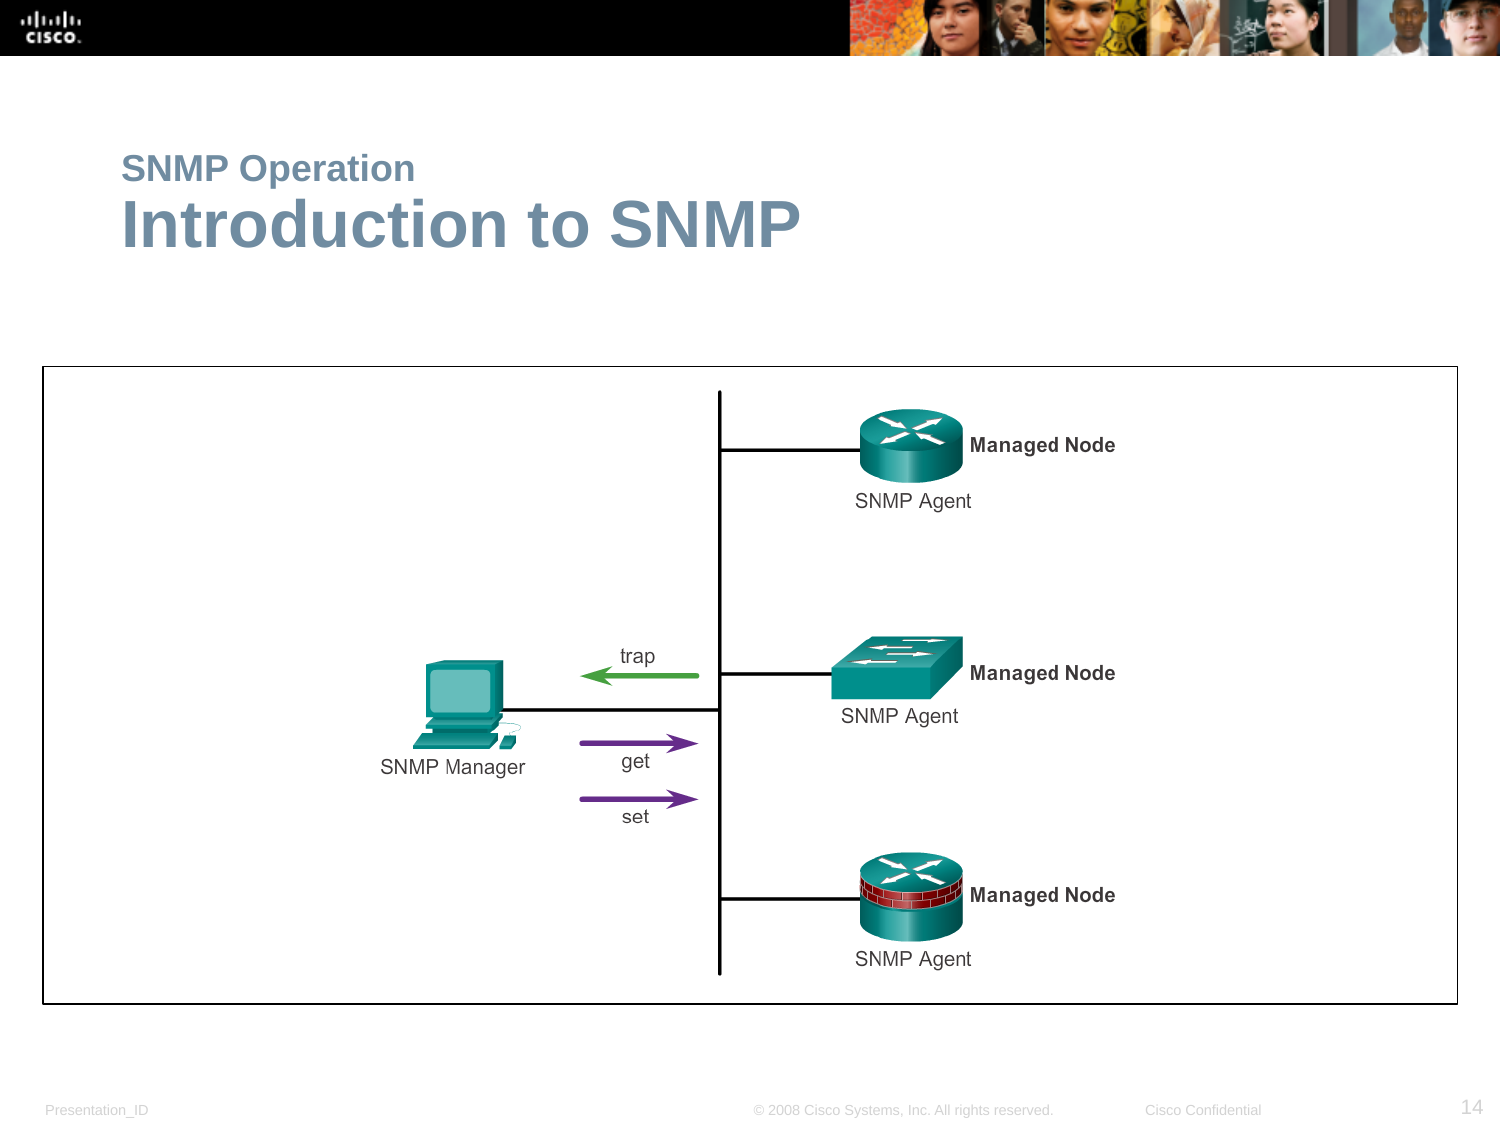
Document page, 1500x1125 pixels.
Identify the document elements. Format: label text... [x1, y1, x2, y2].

title SNMP Operation Introduction to SNMP [107, 130, 1444, 269]
picture [0, 0, 1500, 56]
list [43, 367, 1458, 1004]
